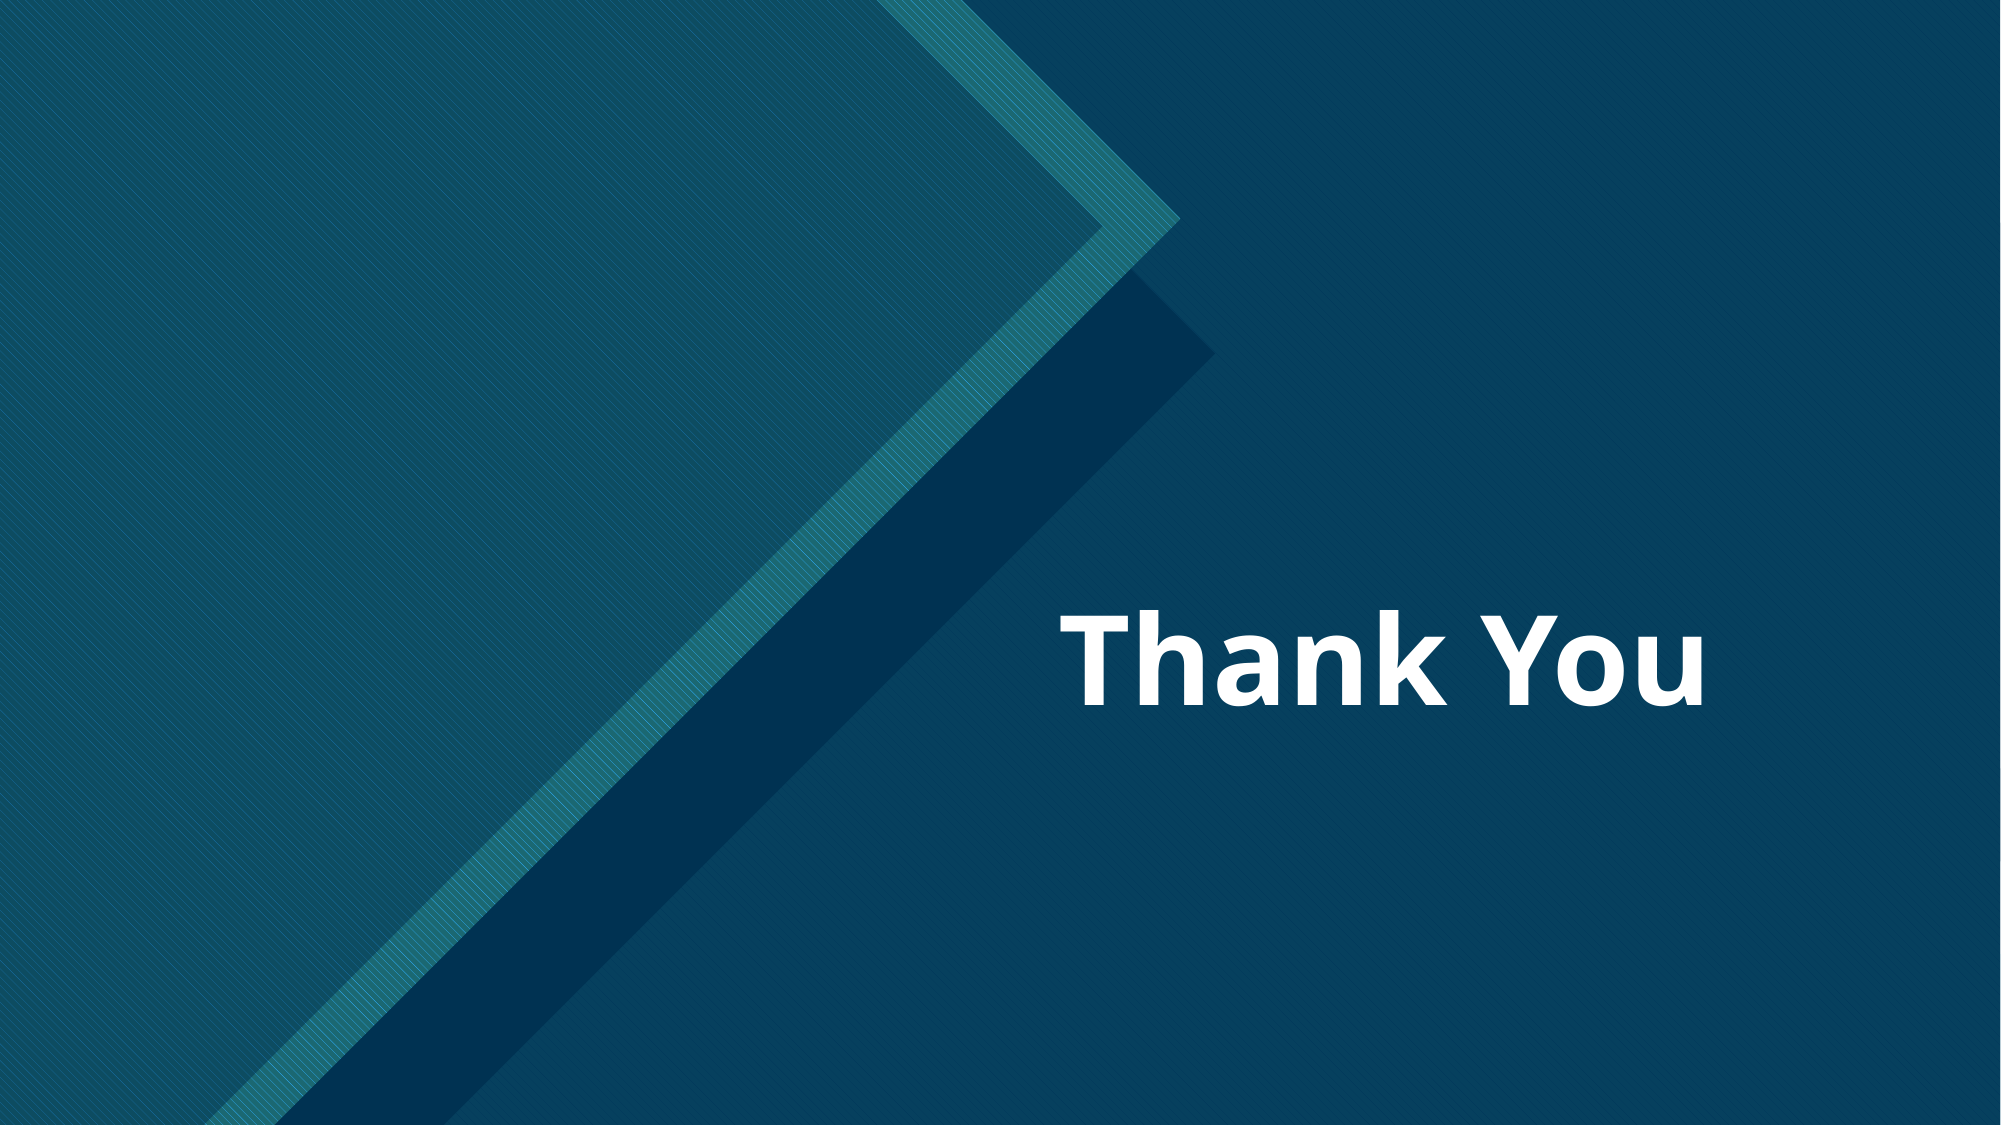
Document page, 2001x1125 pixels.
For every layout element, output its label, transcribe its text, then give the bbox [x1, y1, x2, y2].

title Thank You [1043, 562, 1855, 767]
